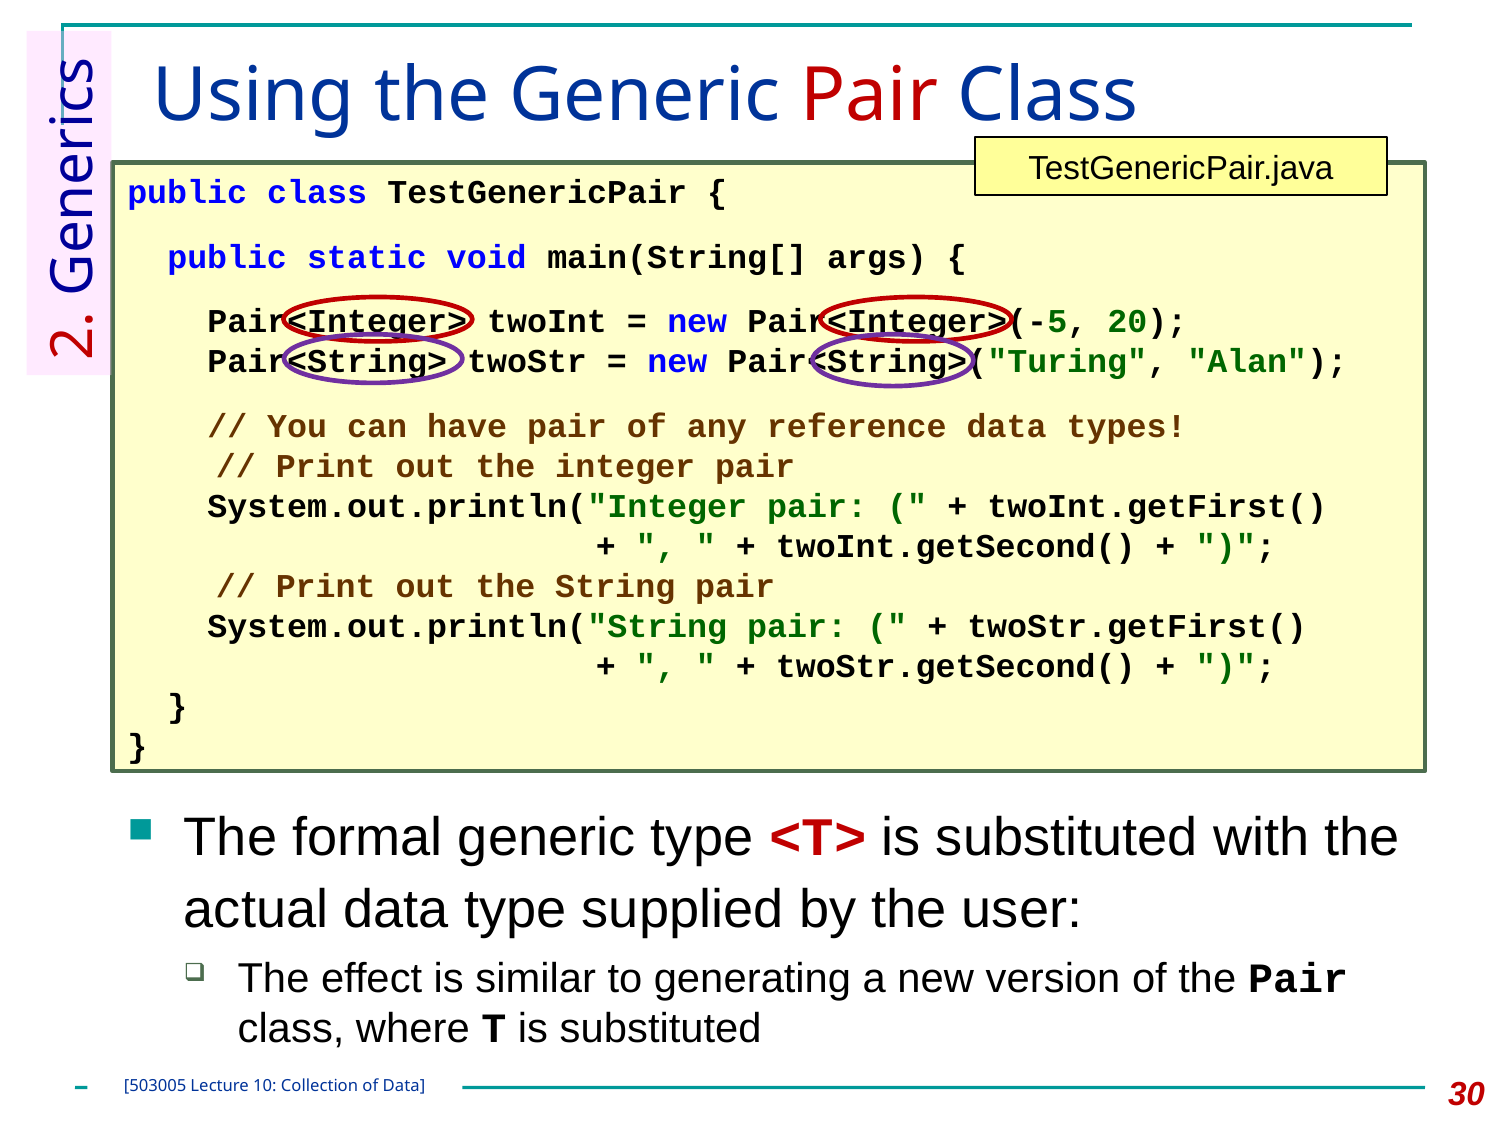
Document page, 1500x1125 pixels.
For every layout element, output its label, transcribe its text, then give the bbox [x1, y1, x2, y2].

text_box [112, 137, 1426, 779]
text_box 2. Generics [26, 30, 112, 376]
slide_number 30 [1400, 1065, 1500, 1125]
text_box [503005 Lecture 10: Collection of Data] [87, 1074, 463, 1100]
title Using the Generic Pair Class [137, 37, 1463, 168]
list The formal generic type <T> is substituted with the actual data type supplied by the user: The effect is similar to generating a new version of the Pair class, where T is substituted [112, 787, 1438, 1076]
